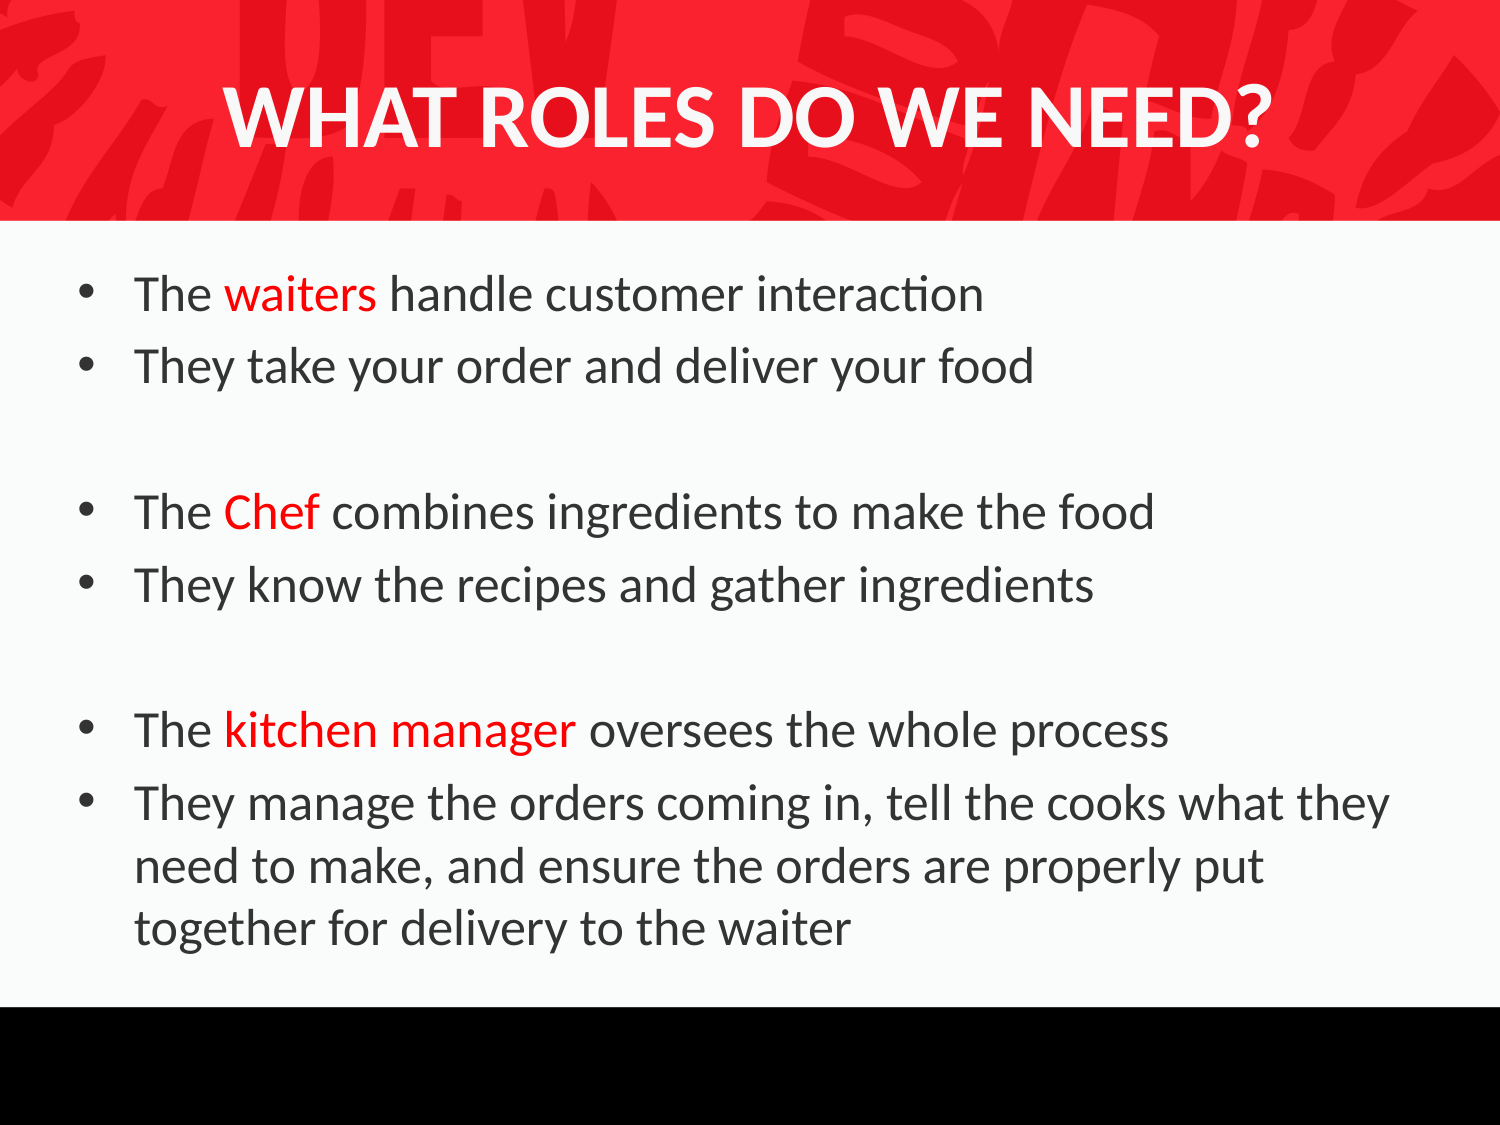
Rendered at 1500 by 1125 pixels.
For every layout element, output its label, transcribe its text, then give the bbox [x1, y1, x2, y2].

list The waiters handle customer interaction They take your order and deliver your food The Chef combines ingredients to make the food They know the recipes and gather ingredients The kitchen manager oversees the whole process They manage the orders coming in, tell the cooks what they need to make, and ensure the orders are properly put together for delivery to the waiter [62, 251, 1442, 1033]
title WHAT ROLES DO WE NEED? [75, 17, 1425, 205]
picture [0, 0, 1500, 1125]
